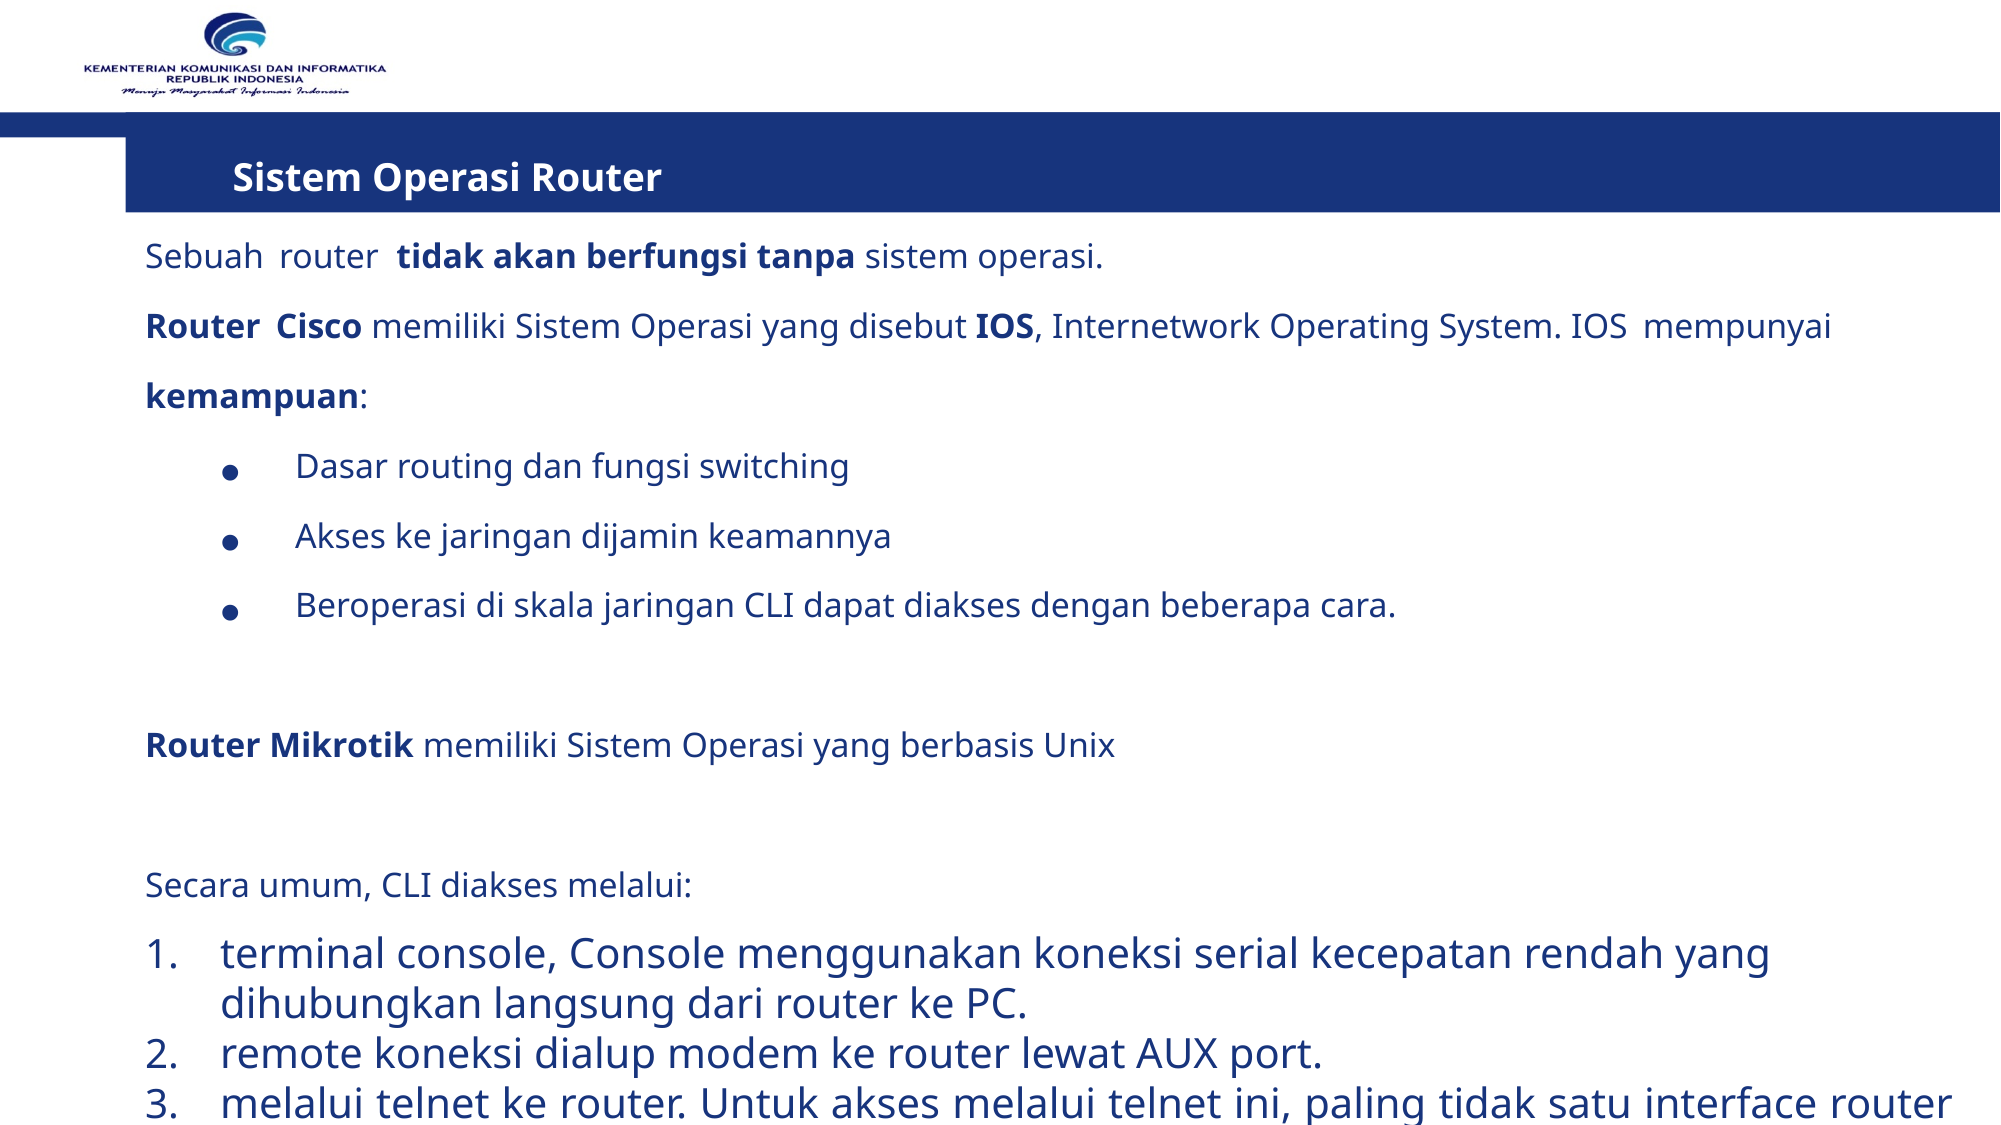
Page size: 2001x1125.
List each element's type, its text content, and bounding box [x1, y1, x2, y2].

picture [66, 5, 399, 100]
text_box Sistem Operasi Router [217, 137, 678, 232]
text_box Sebuah router tidak akan berfungsi tanpa sistem operasi. Router Cisco memiliki Sistem Operasi yang disebut IOS, Internetwork Operating System. IOS mempunyai kemampuan: Dasar routing dan fungsi switching Akses ke jaringan dijamin keamannya Beroperasi di skala jaringan CLI dapat diakses dengan beberapa cara. Router Mikrotik memiliki Sistem Operasi yang berbasis Unix Secara umum, CLI diakses melalui: terminal console, Console menggunakan koneksi serial kecepatan rendah yang dihubungkan langsung dari router ke PC. remote koneksi dialup modem ke router lewat AUX port. melalui telnet ke router. Untuk akses melalui telnet ini, paling tidak satu interface router sudah dikonfigurasi alamat jaringannya (IP address), dan virtual terminal harus dikonfigurasi untuk login dan password. [130, 219, 1969, 1125]
